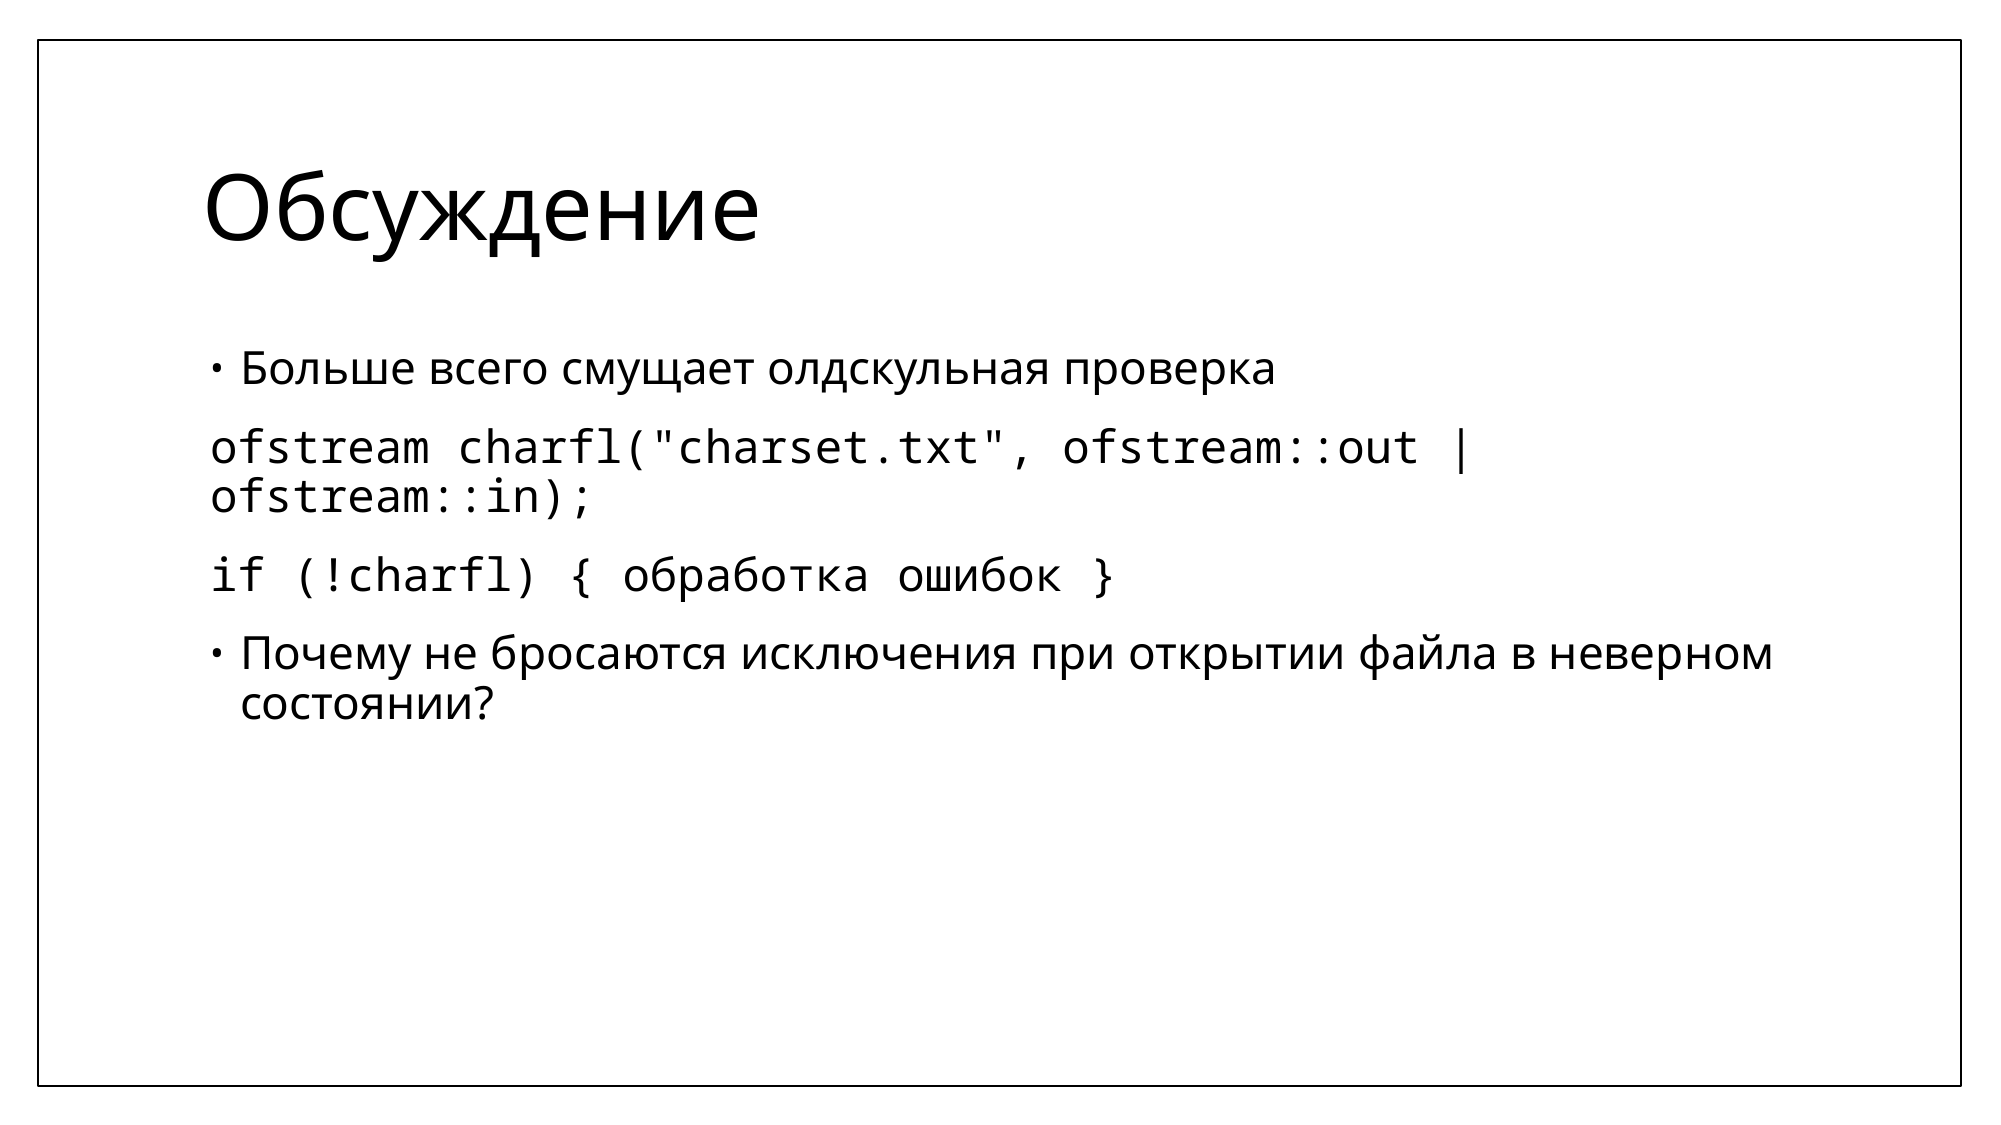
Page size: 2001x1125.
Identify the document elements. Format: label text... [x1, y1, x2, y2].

list Больше всего смущает олдскульная проверка ofstream charfl("charset.txt", ofstream::out | ofstream::in); if (!charfl) { обработка ошибок } Почему не бросаются исключения при открытии файла в неверном состоянии? [187, 337, 1808, 1000]
title Обсуждение [187, 99, 1808, 323]
